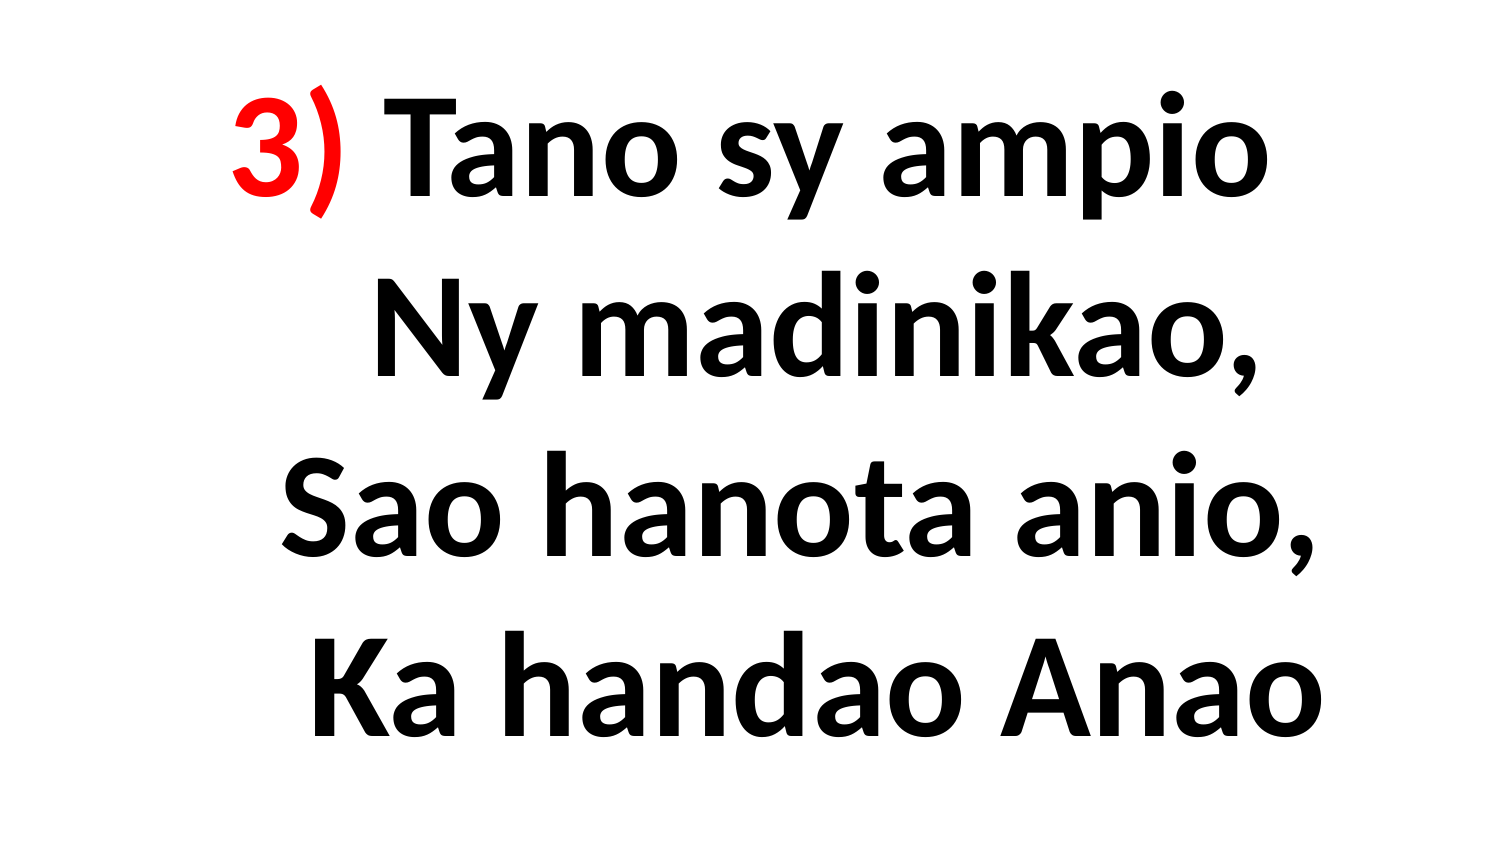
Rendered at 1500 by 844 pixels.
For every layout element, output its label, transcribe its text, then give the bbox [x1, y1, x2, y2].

title 3) Tano sy ampio Ny madinikao, Sao hanota anio, Ka handao Anao [0, 321, 1500, 493]
